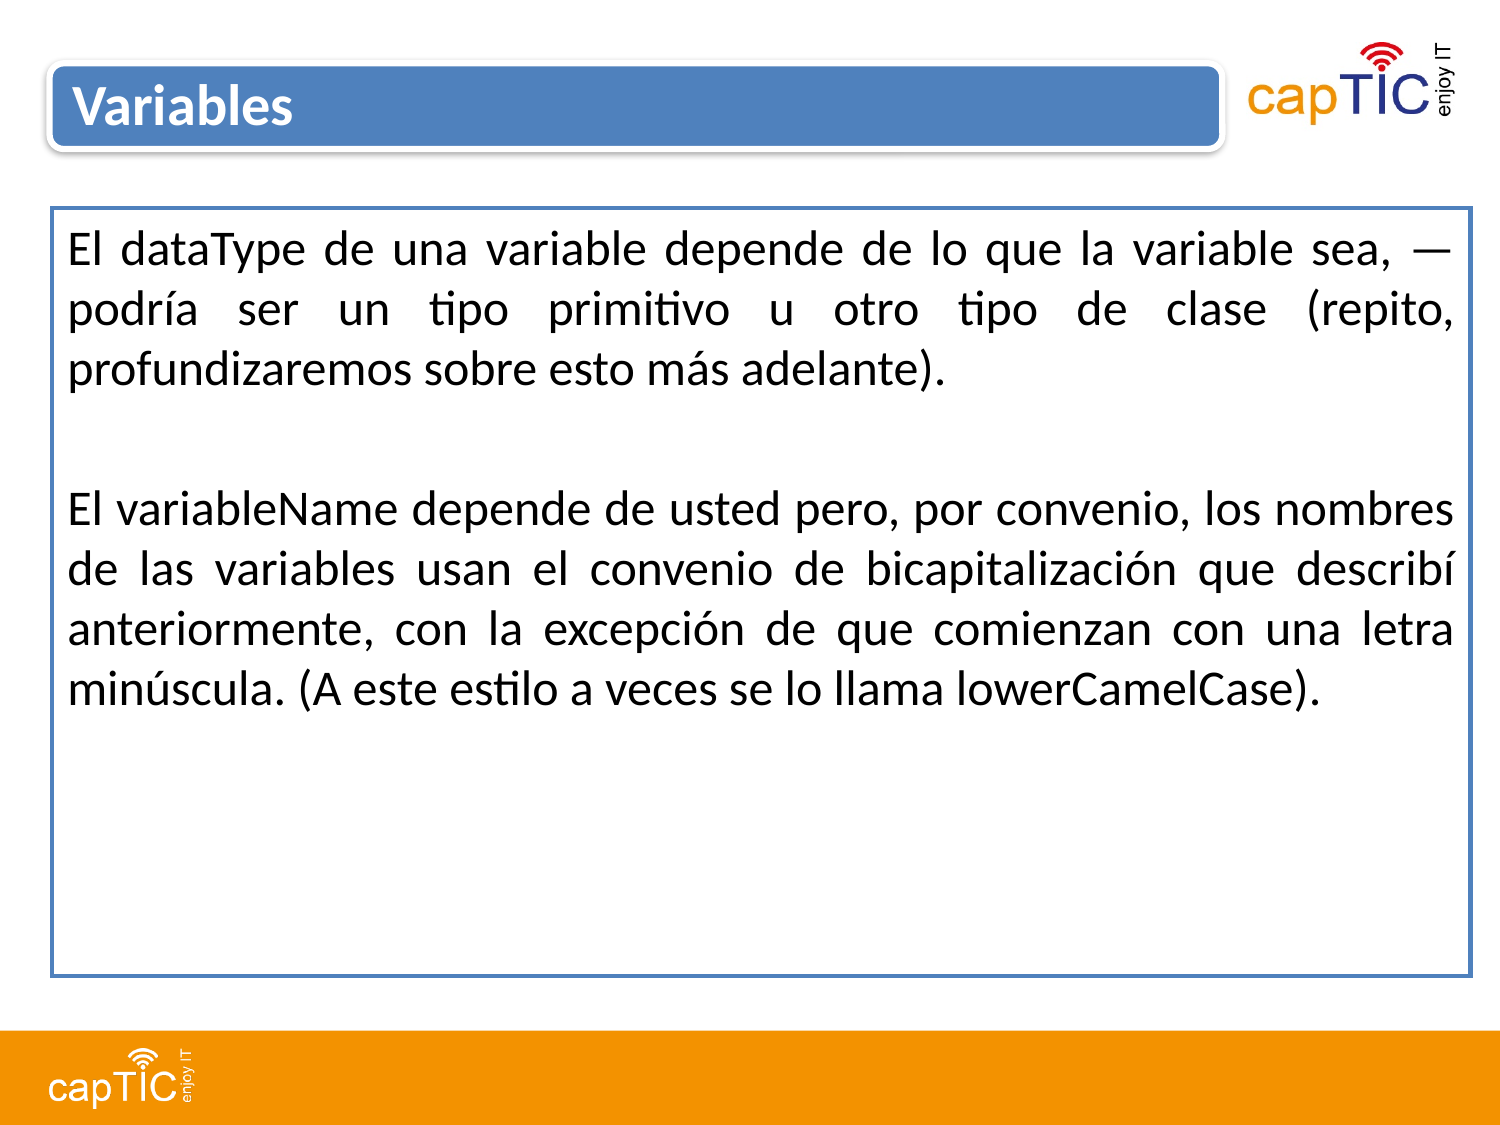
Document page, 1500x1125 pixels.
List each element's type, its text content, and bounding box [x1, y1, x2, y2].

picture [47, 1048, 196, 1114]
picture [1246, 42, 1457, 132]
list El dataType de una variable depende de lo que la variable sea, — podría ser un tipo primitivo u otro tipo de clase (repito, profundizaremos sobre esto más adelante). El variableName depende de usted pero, por convenio, los nombres de las variables usan el convenio de bicapitalización que describí anteriormente, con la excepción de que comienzan con una letra minúscula. (A este estilo a veces se lo llama lowerCamelCase). [50, 206, 1473, 978]
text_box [49, 62, 1223, 150]
